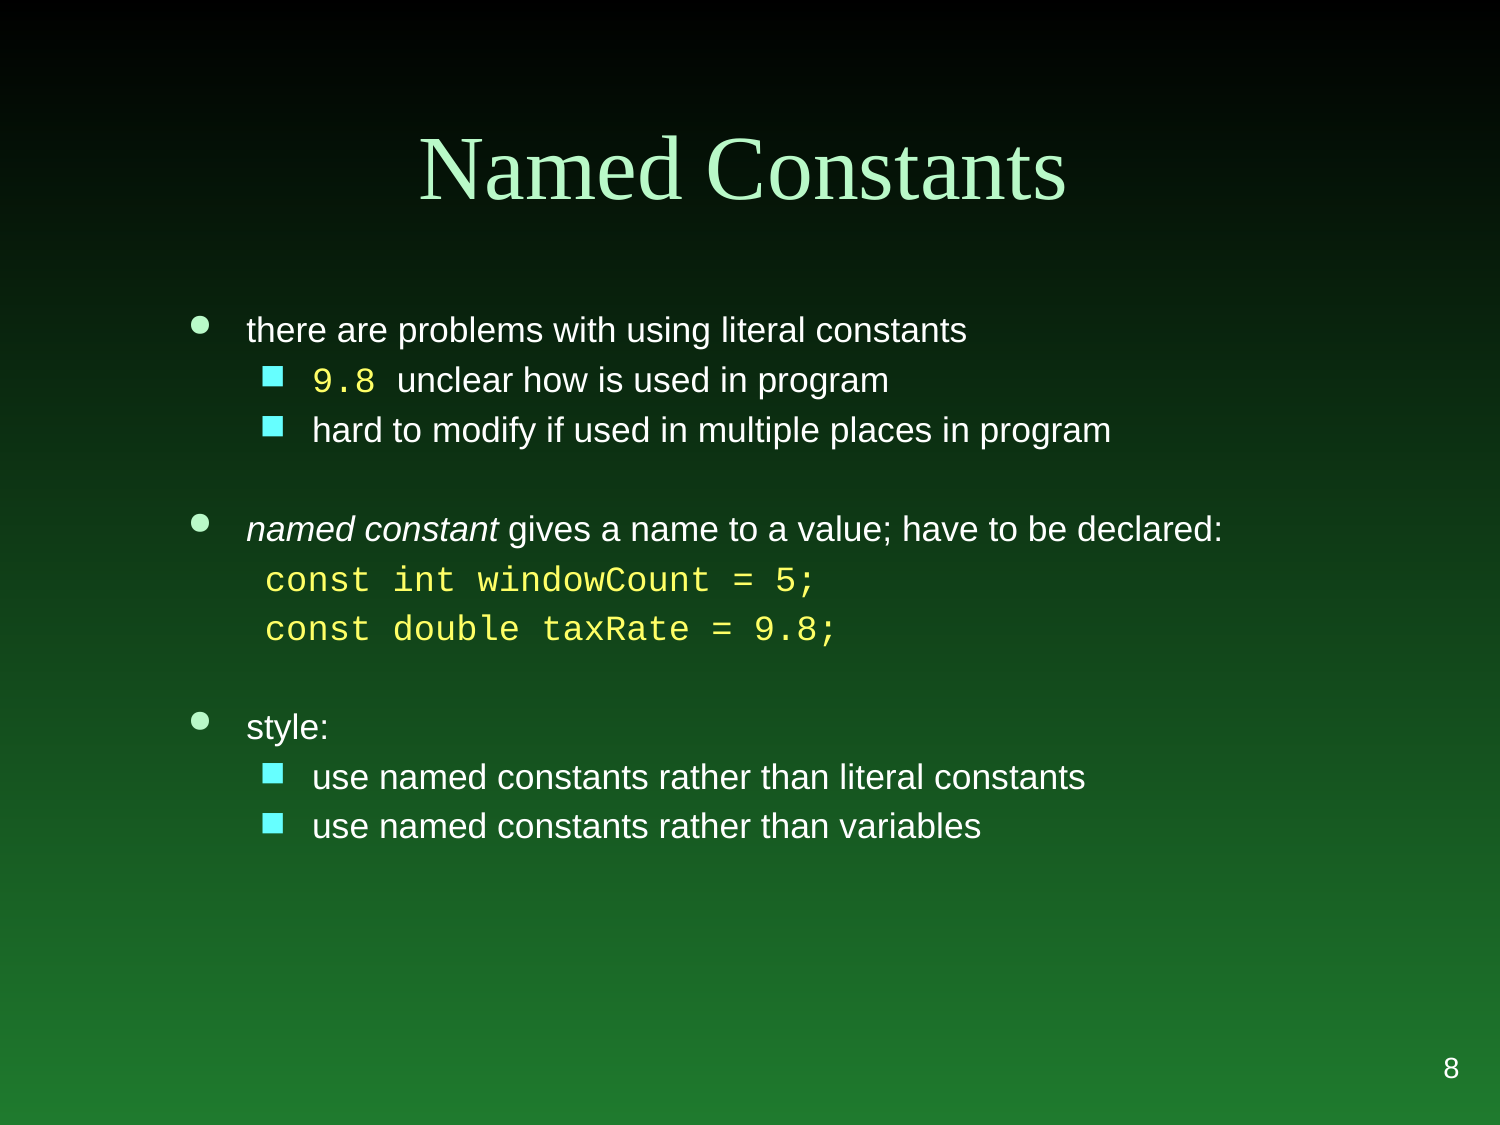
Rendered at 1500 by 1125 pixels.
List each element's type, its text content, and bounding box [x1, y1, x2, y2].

list there are problems with using literal constants 9.8 unclear how is used in program hard to modify if used in multiple places in program named constant gives a name to a value; have to be declared: const int windowCount = 5; const double taxRate = 9.8; style: use named constants rather than literal constants use named constants rather than variables [174, 299, 1400, 950]
title Named Constants [99, 37, 1388, 225]
slide_number 8 [1274, 1024, 1475, 1113]
